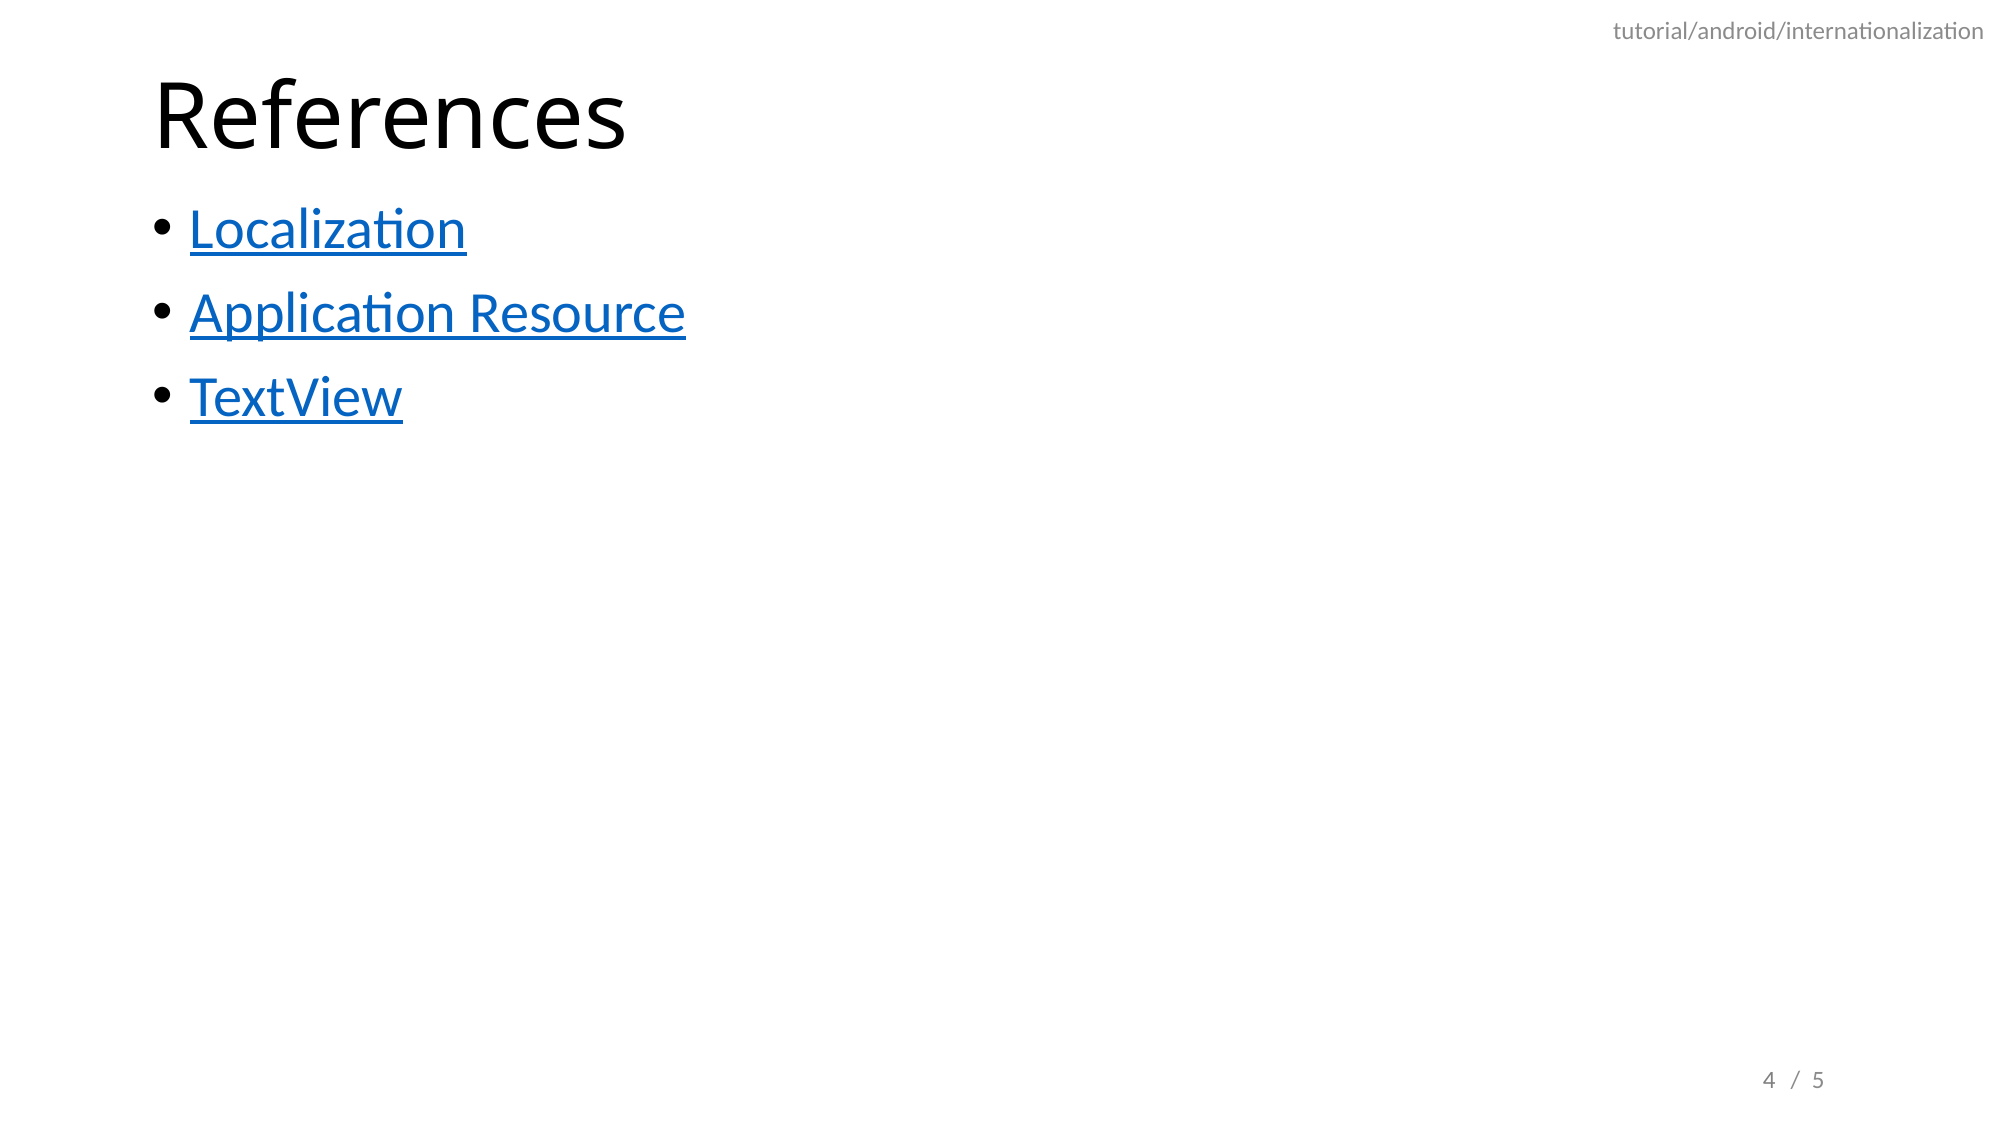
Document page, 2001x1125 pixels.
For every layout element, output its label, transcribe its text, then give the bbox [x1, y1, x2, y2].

footer / 5 [1791, 1048, 1863, 1109]
title References [137, 59, 1863, 178]
slide_number 4 [1721, 1048, 1791, 1109]
slide_number tutorial/android/internationalization [1248, 0, 2000, 60]
list Localization Application Resource TextView [137, 190, 1863, 1014]
